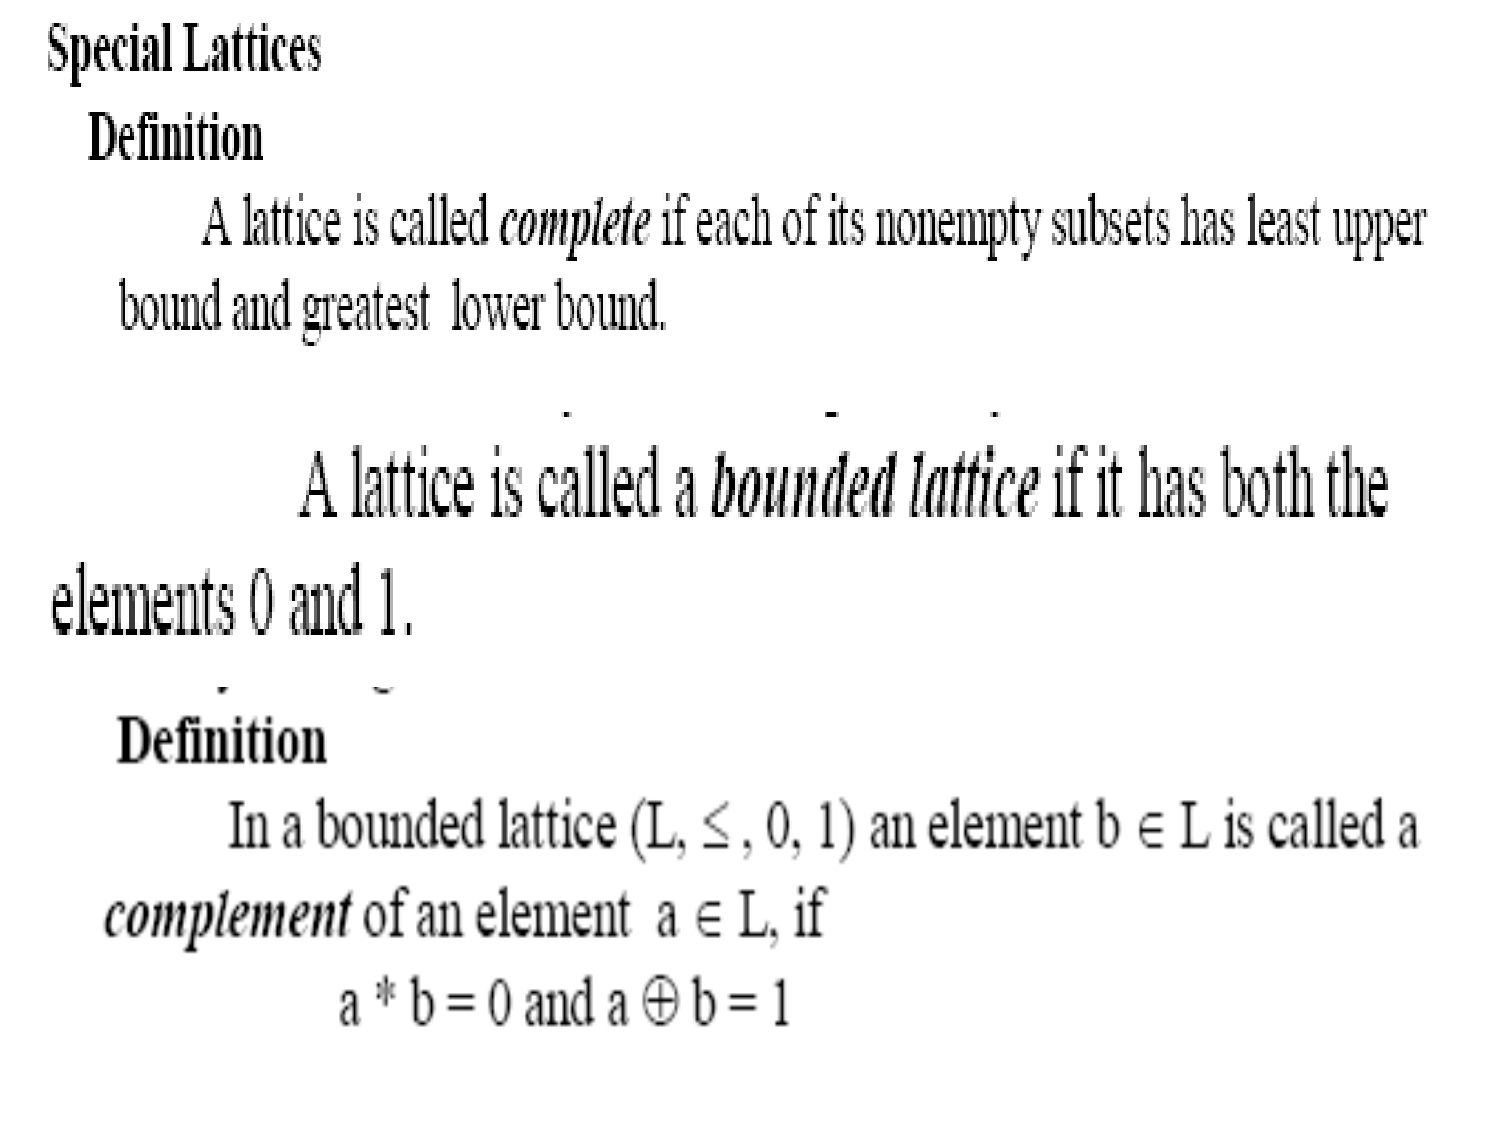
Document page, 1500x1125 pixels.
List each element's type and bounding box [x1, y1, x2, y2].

picture [37, 0, 1443, 363]
picture [37, 412, 1401, 663]
picture [74, 687, 1438, 1051]
